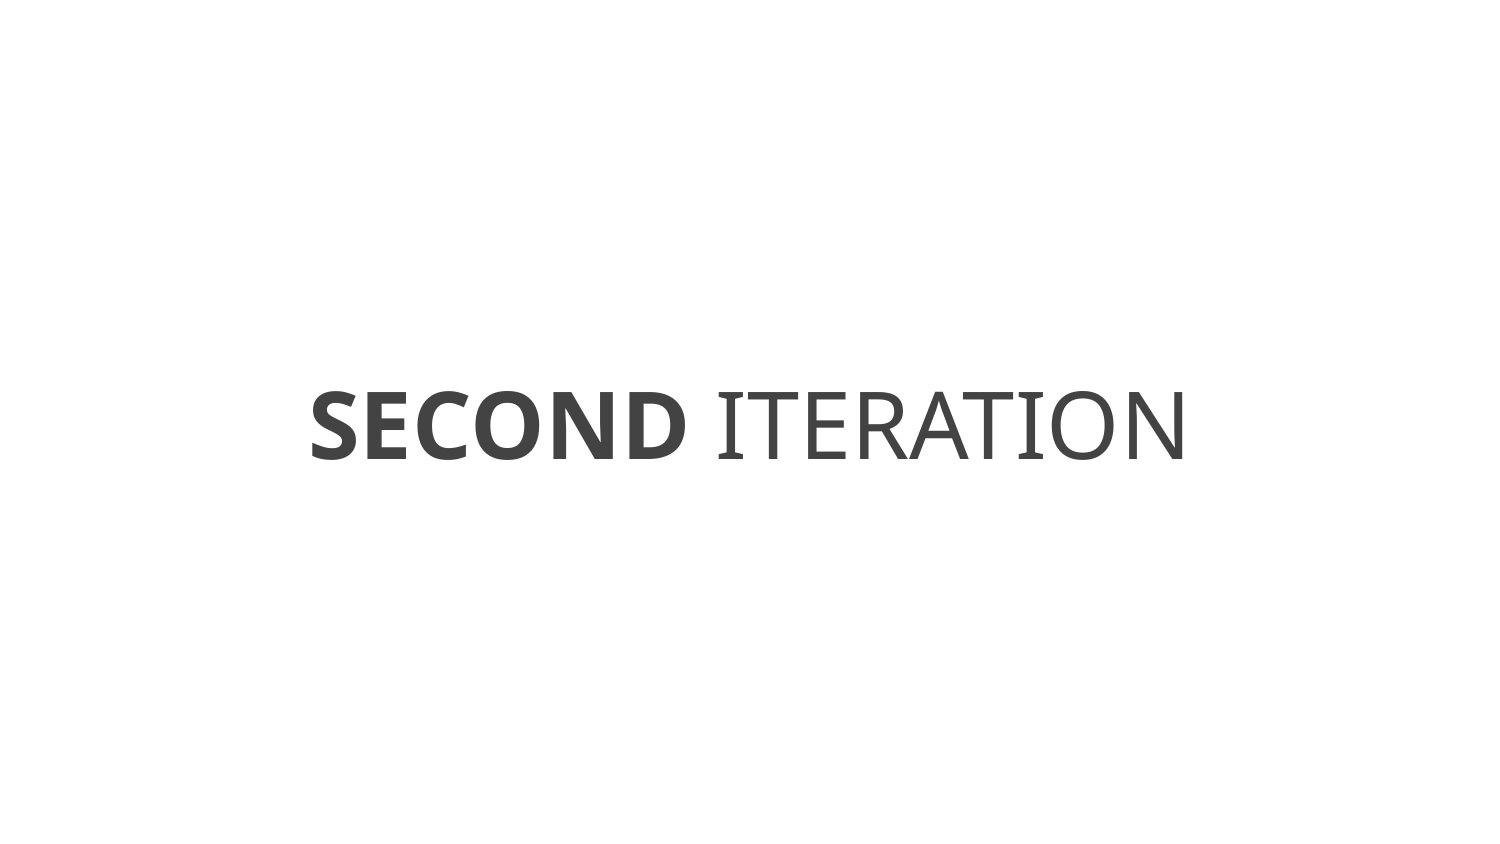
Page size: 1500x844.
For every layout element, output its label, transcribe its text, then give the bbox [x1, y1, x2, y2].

title SECOND ITERATION [241, 380, 1259, 464]
